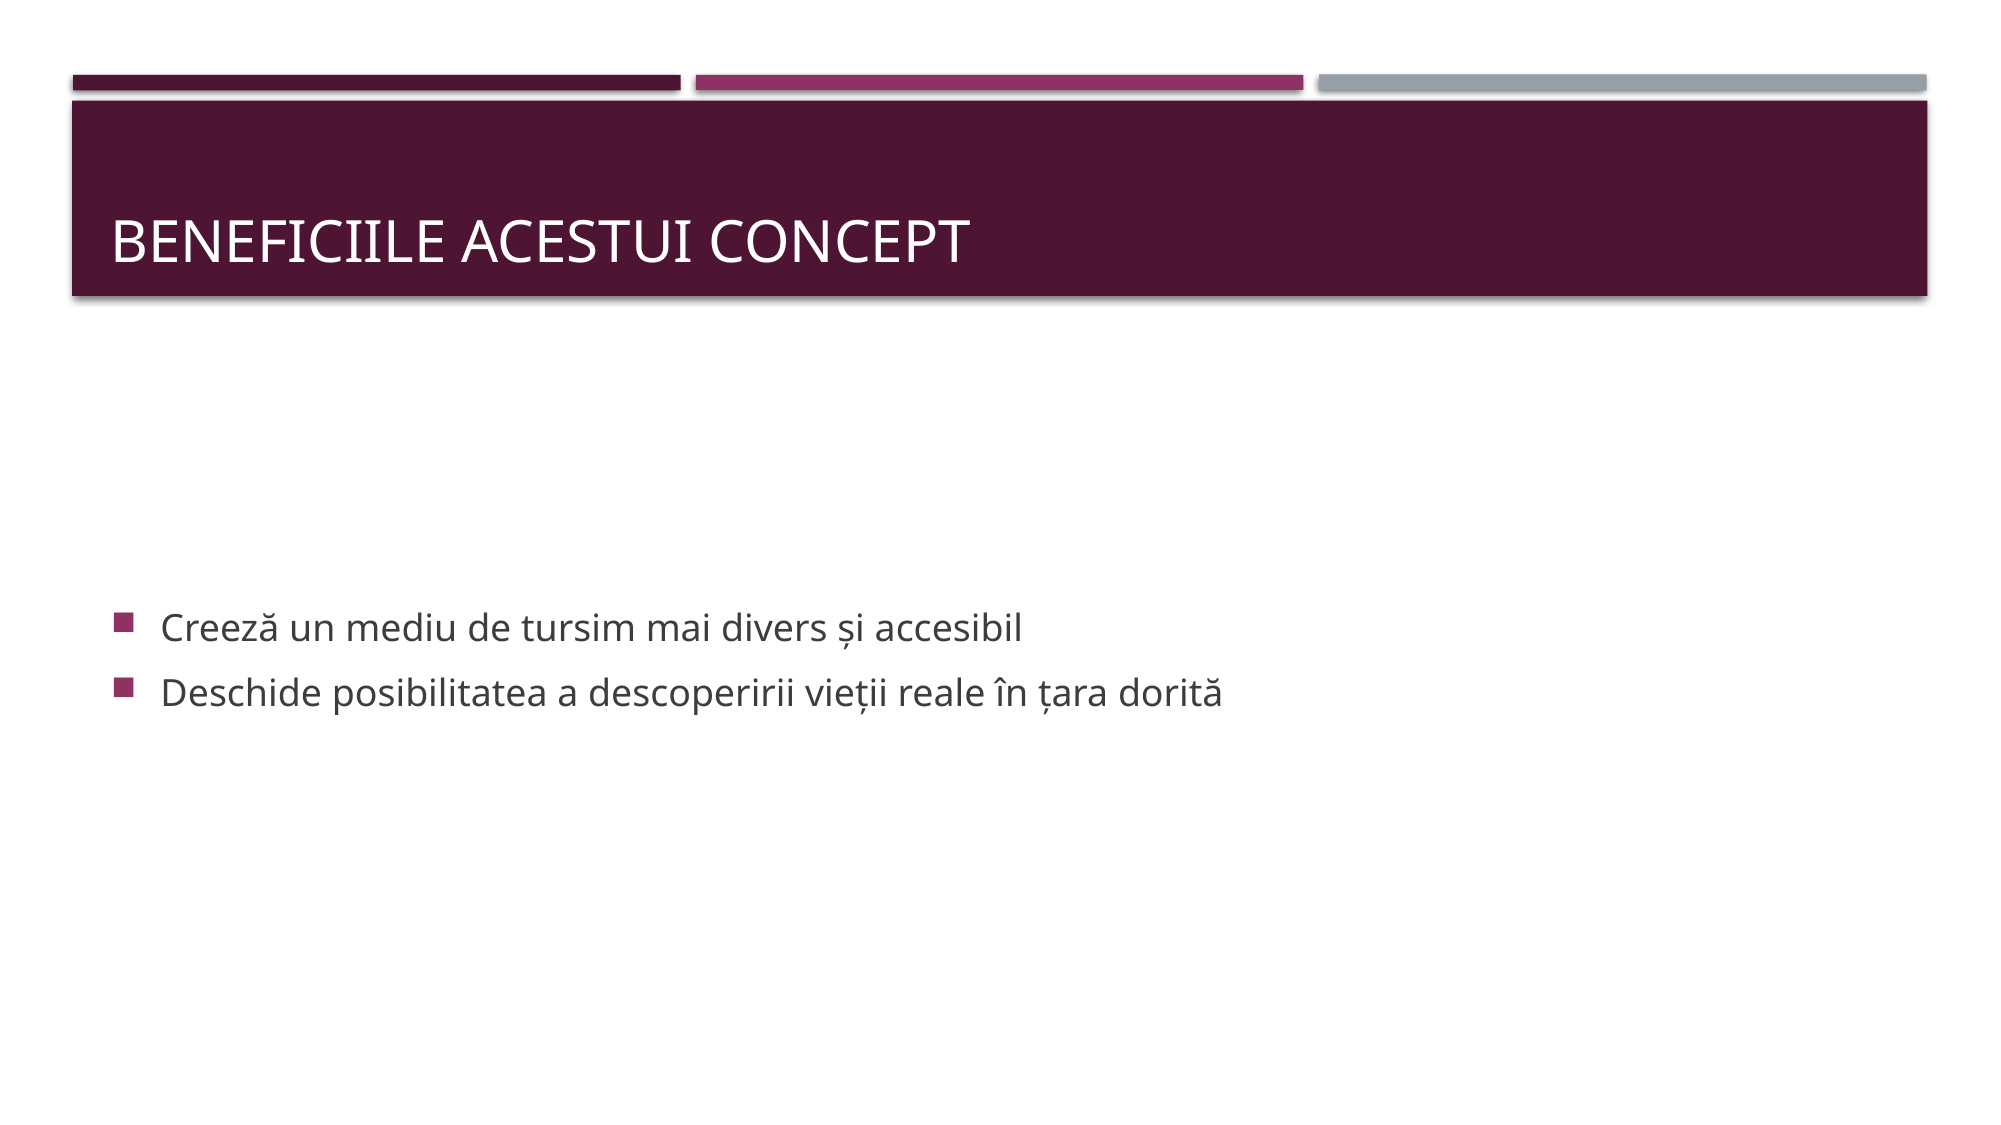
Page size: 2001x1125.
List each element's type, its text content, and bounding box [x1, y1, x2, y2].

list Creeză un mediu de tursim mai divers și accesibil Deschide posibilitatea a descoperirii vieții reale în țara dorită [95, 357, 1905, 962]
title BENEFIciile acestui concept [95, 115, 1905, 282]
